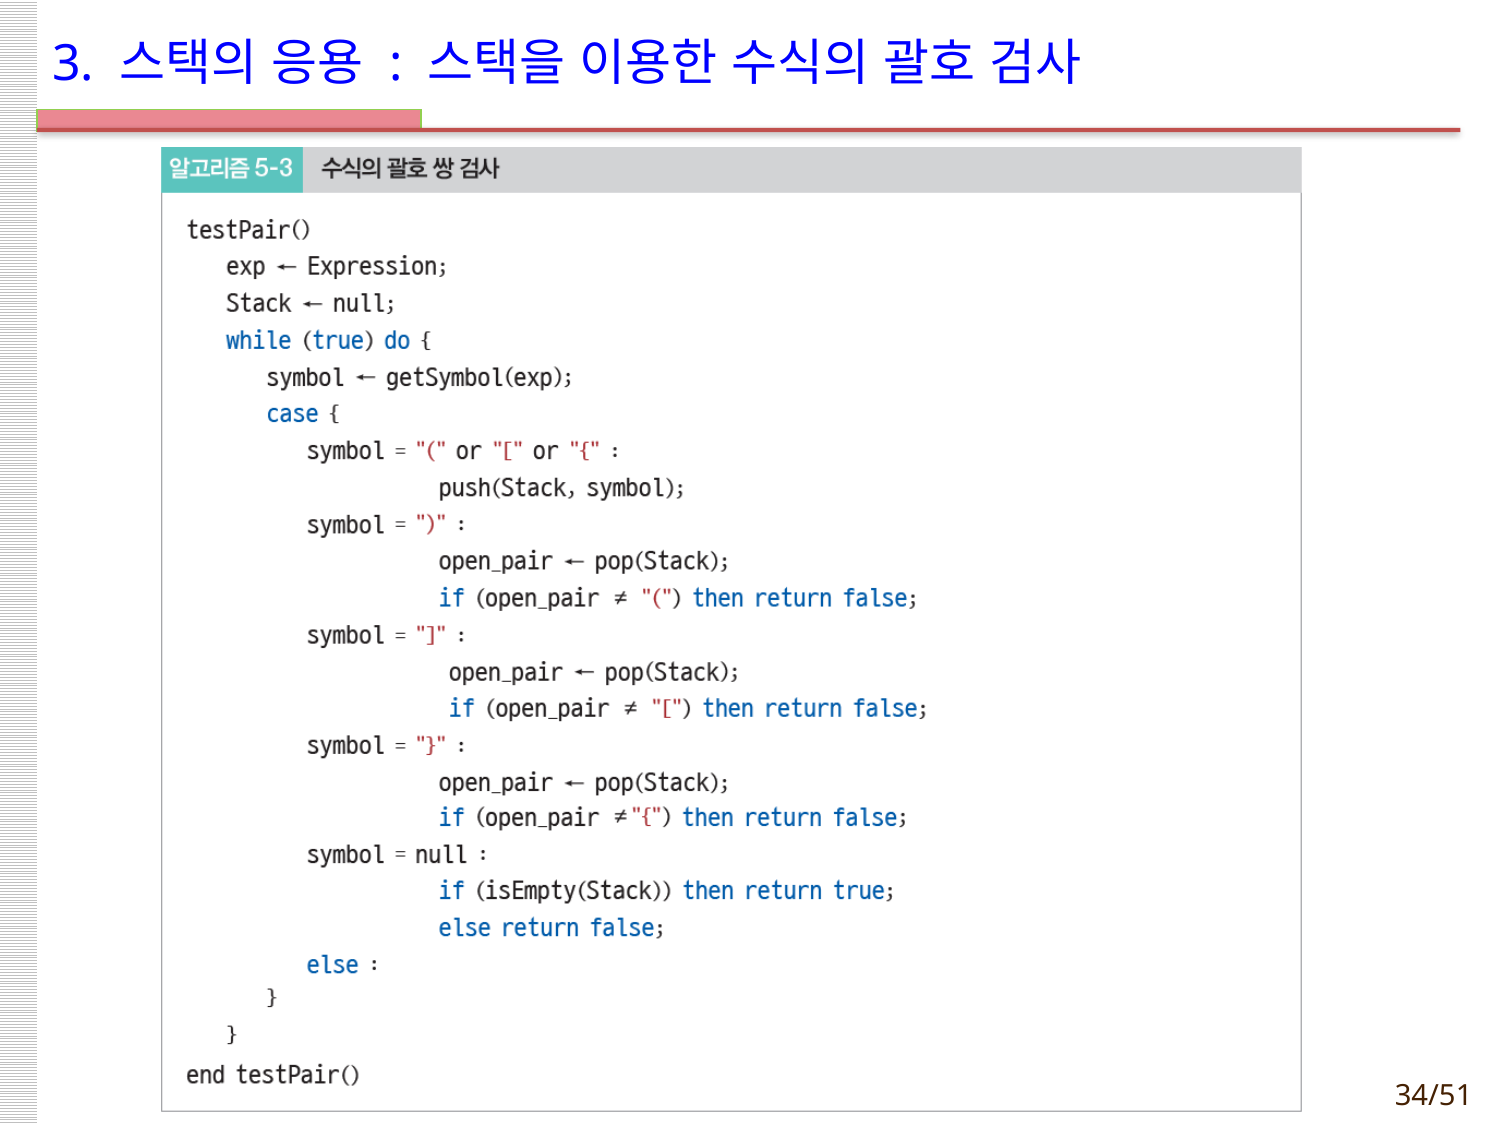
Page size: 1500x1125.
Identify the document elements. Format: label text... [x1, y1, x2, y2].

title 3. 스택의 응용 : 스택을 이용한 수식의 괄호 검사 [37, 13, 1459, 109]
picture [159, 147, 1304, 1115]
